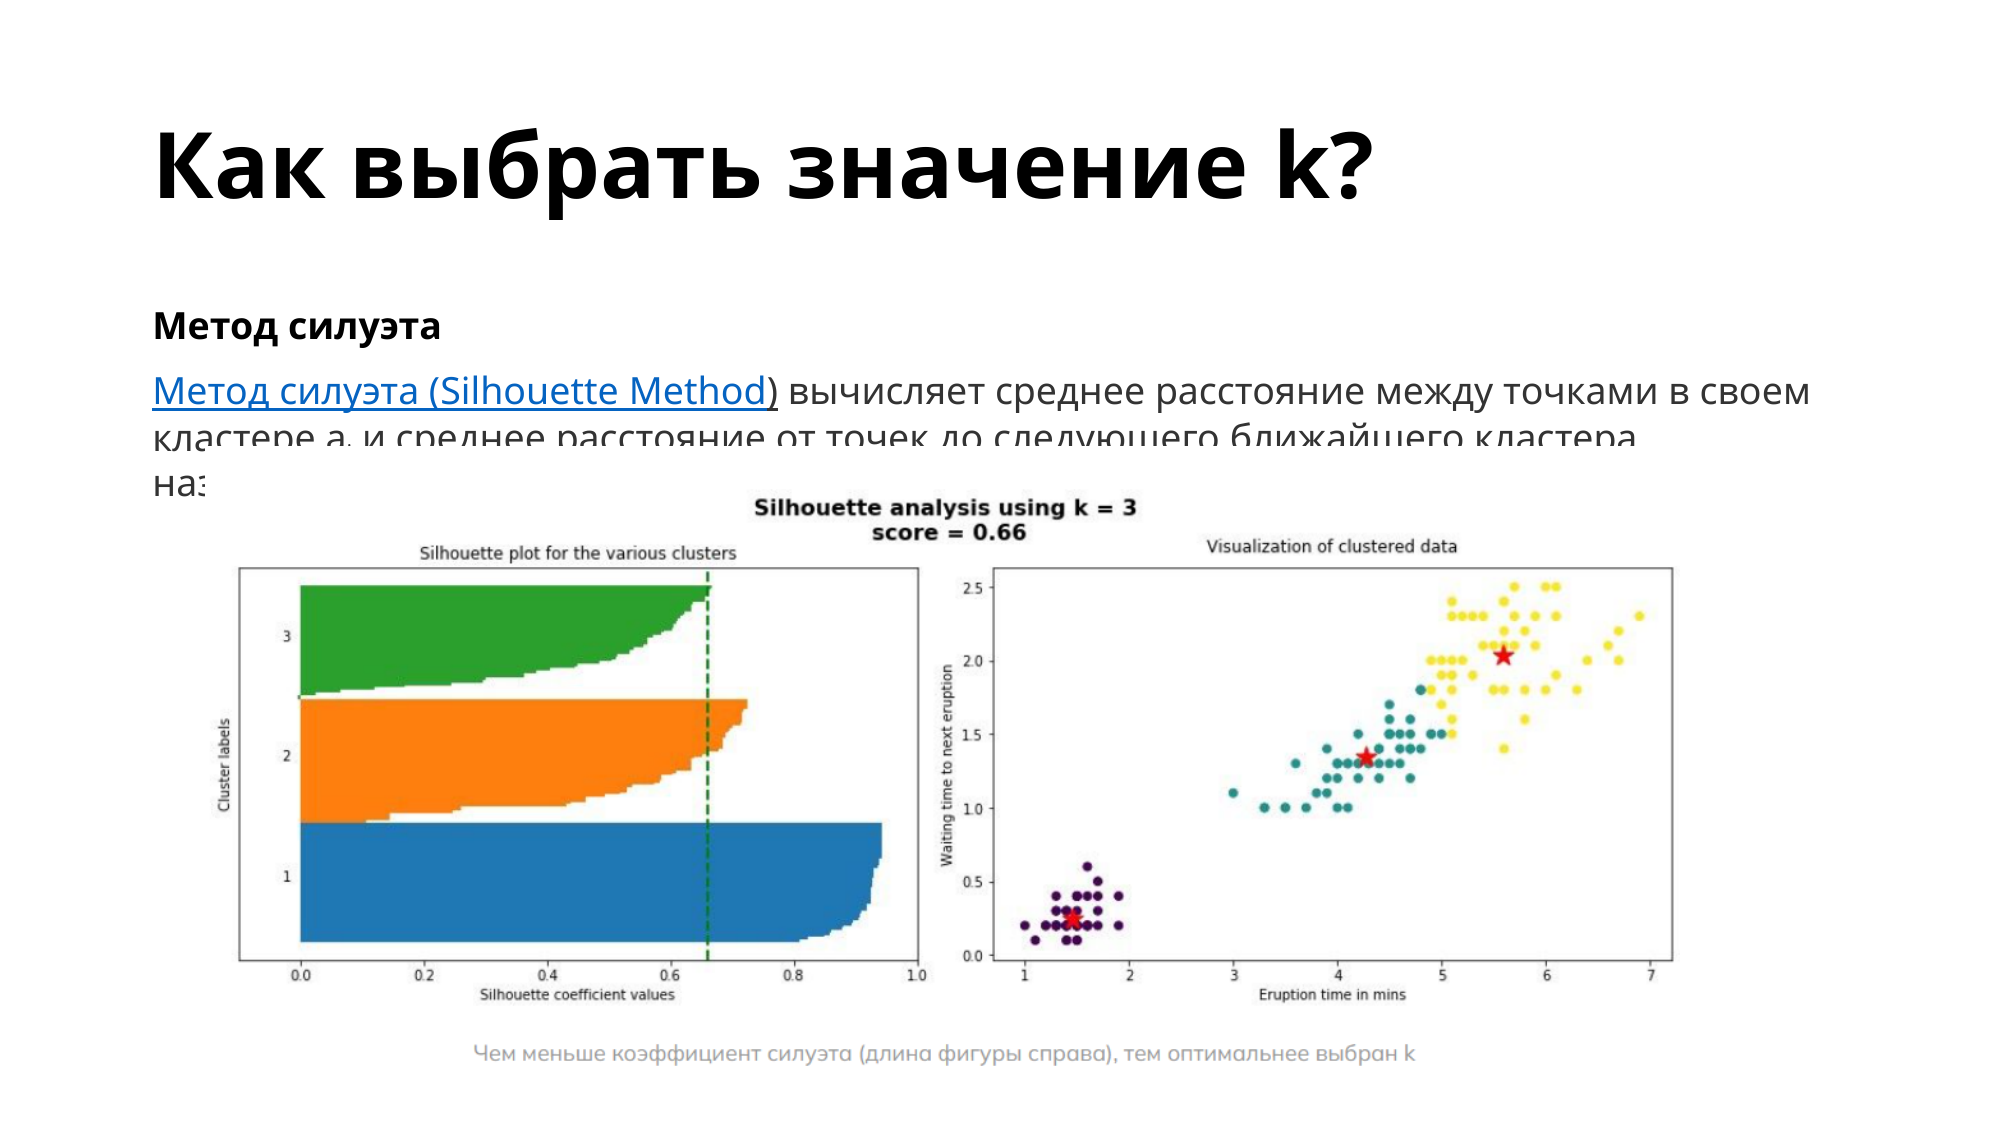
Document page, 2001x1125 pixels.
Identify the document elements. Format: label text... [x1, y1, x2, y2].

list Метод силуэта Метод силуэта (Silhouette Method) вычисляет среднее расстояние между точками в своем кластере ai и среднее расстояние от точек до следующего ближайшего кластера, называемого bi. [137, 299, 1863, 1014]
title Как выбрать значение k? [137, 59, 1863, 278]
picture [205, 446, 1703, 1112]
